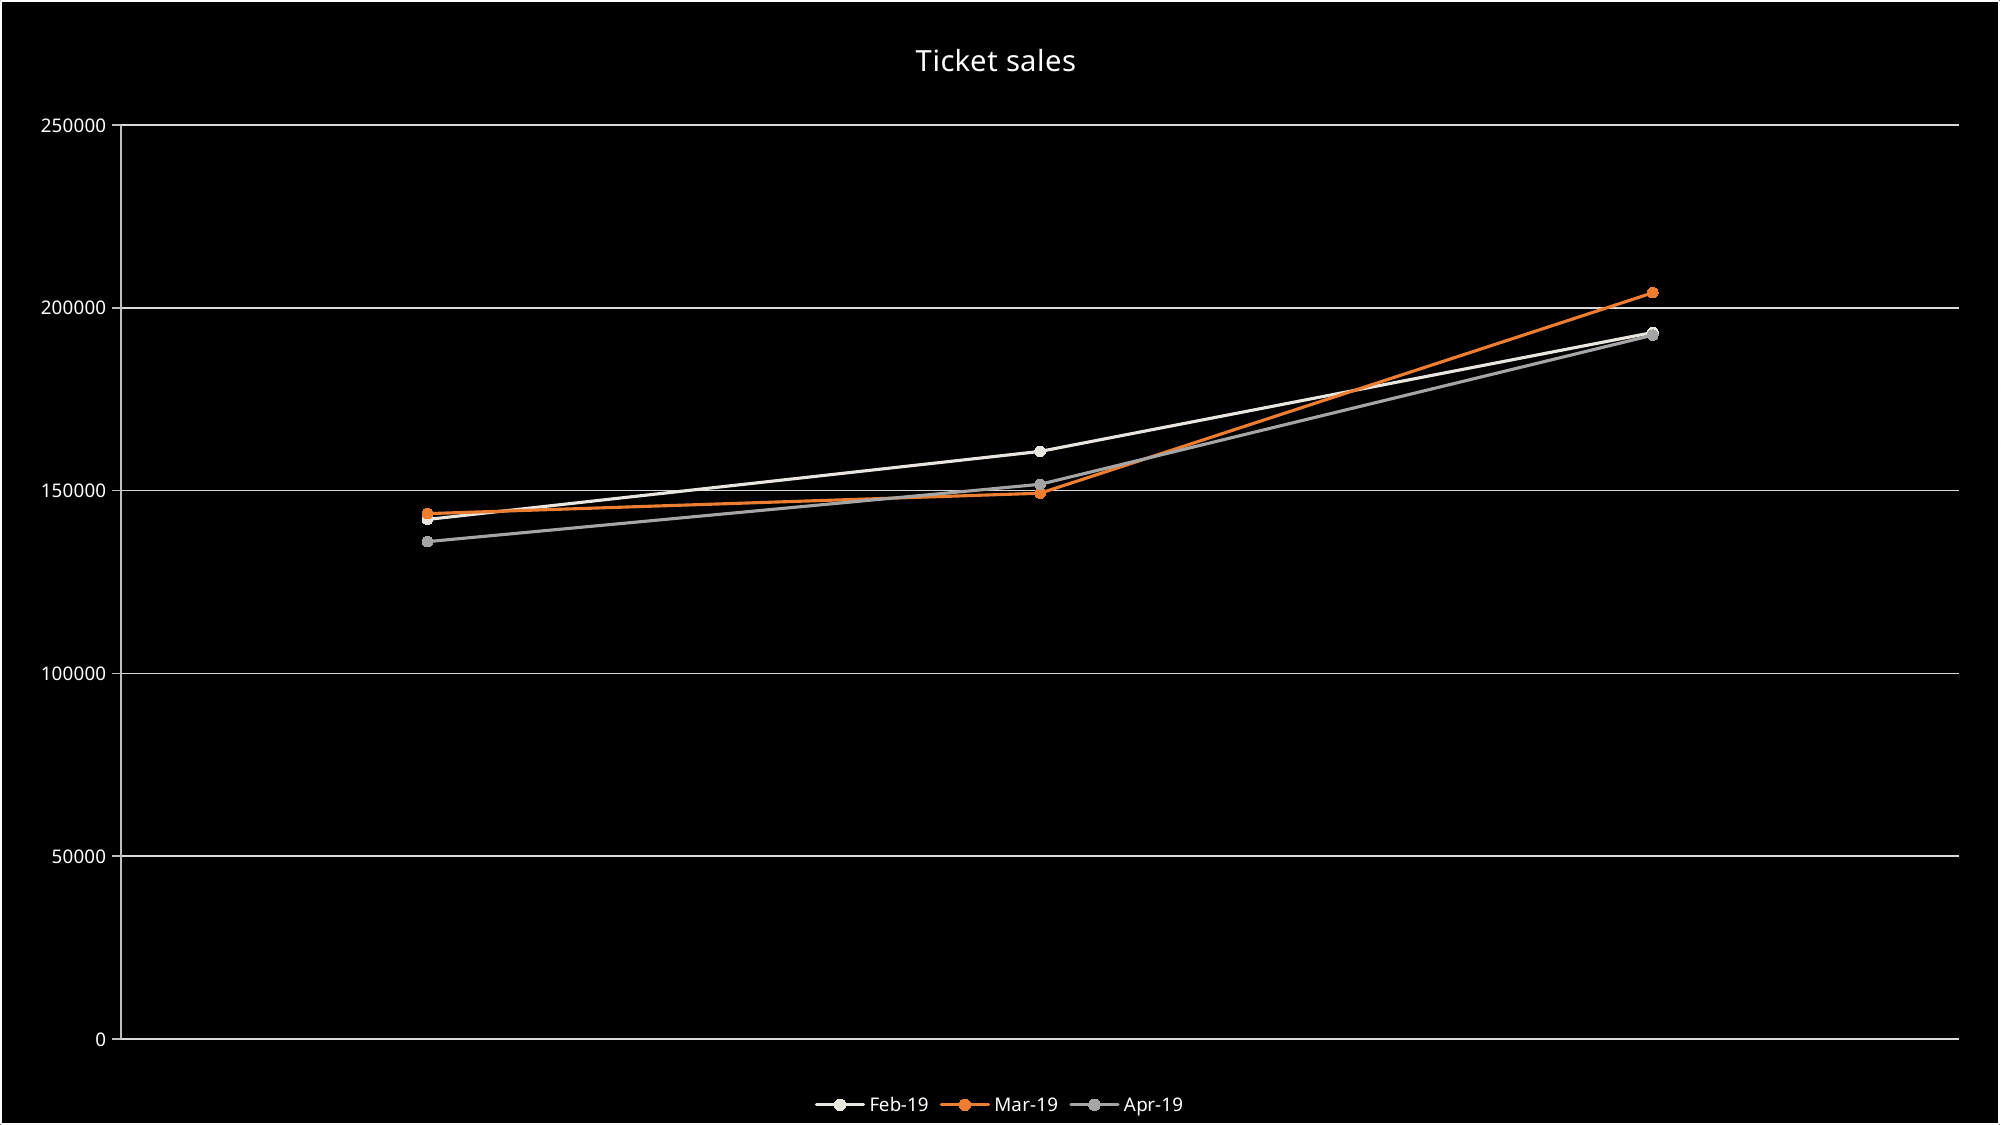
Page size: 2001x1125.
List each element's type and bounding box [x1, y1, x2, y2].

chart [0, 0, 2000, 1125]
